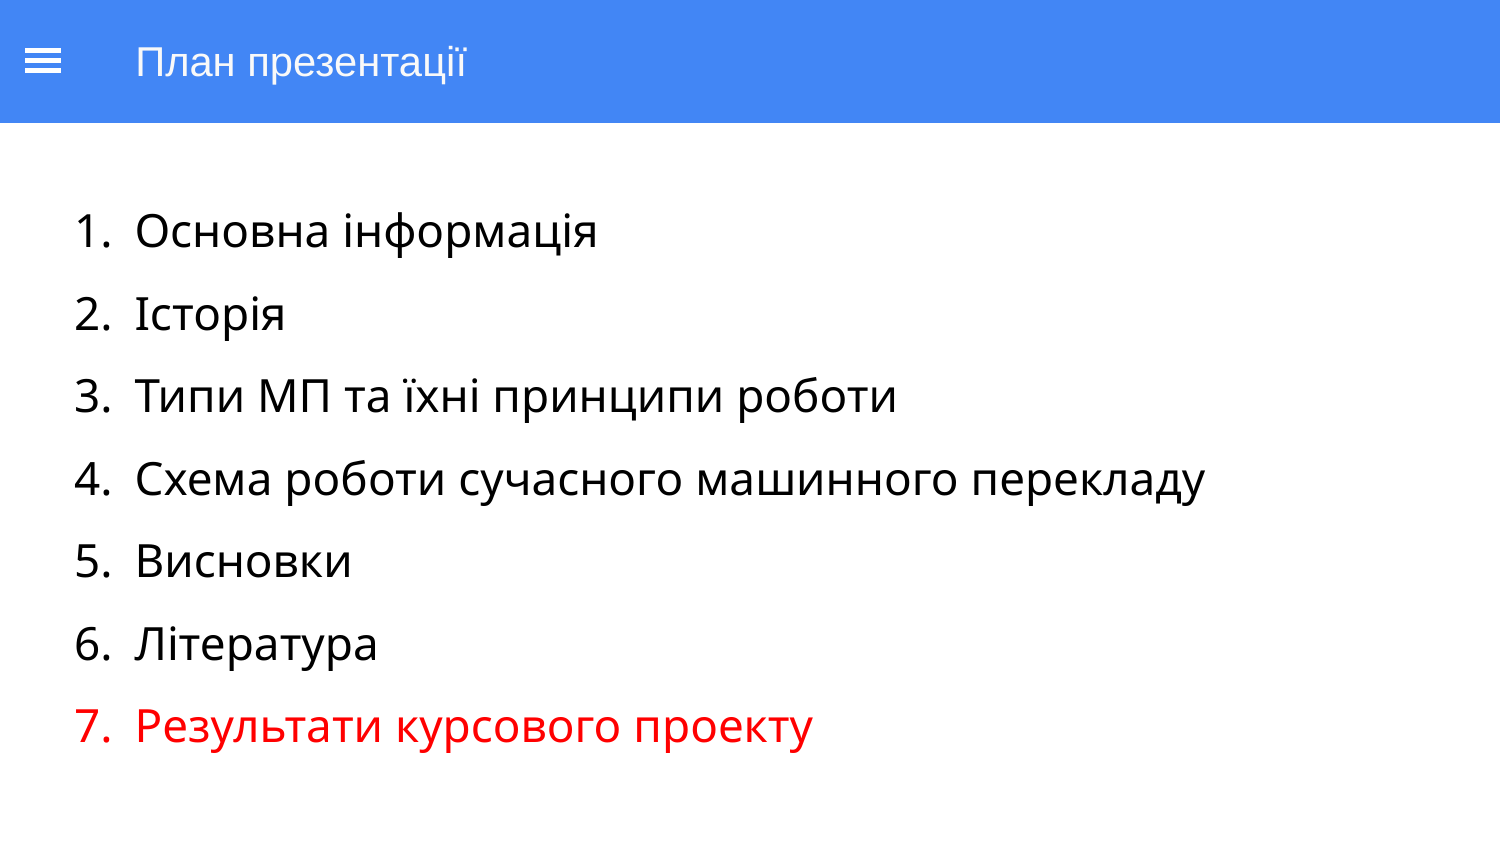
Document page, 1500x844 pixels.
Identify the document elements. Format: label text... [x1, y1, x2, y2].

text_box План презентації [120, 19, 749, 105]
text_box [0, 0, 1500, 123]
text_box Основна інформація Історія Типи МП та їхні принципи роботи Схема роботи сучасного машинного перекладу Висновки Література Результати курсового проекту [44, 159, 1456, 779]
